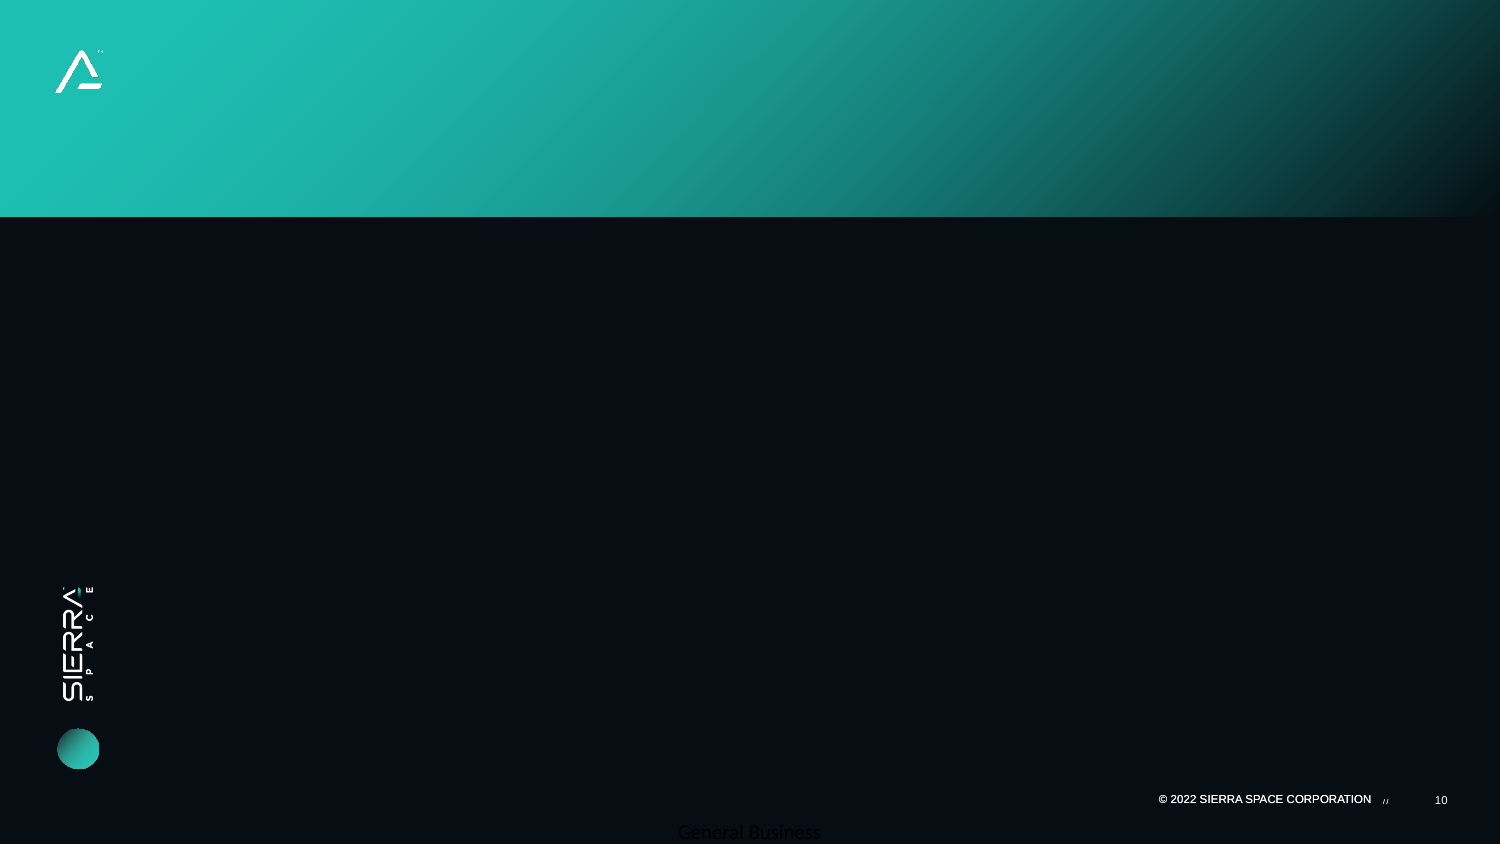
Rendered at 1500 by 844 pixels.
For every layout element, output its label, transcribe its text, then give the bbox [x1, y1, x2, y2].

picture [44, 37, 113, 106]
slide_number 10 [1420, 782, 1460, 819]
picture [64, 587, 93, 701]
